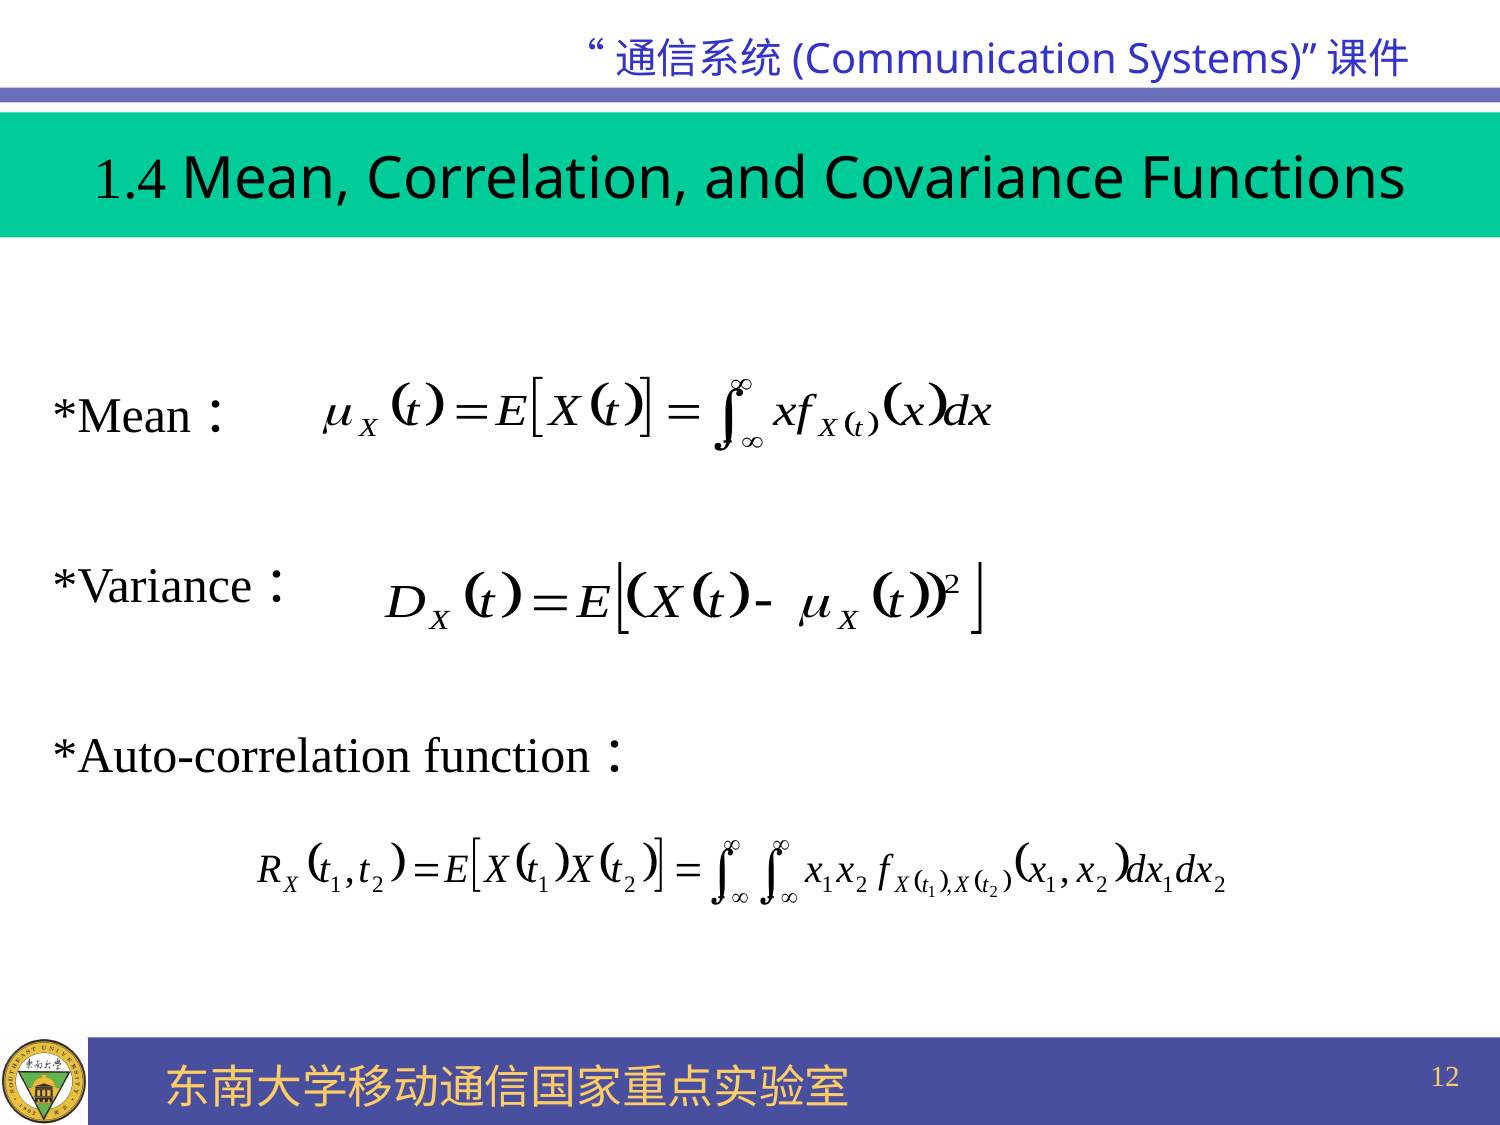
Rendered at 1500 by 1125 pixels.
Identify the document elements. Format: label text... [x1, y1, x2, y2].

slide_number 12 [1299, 1050, 1475, 1125]
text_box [312, 362, 1001, 460]
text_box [249, 562, 1238, 913]
picture [0, 1038, 88, 1125]
text_box 1.4 Mean, Correlation, and Covariance Functions [0, 112, 1500, 238]
text_box *Mean： *Variance： *Auto-correlation function： [37, 375, 1463, 875]
